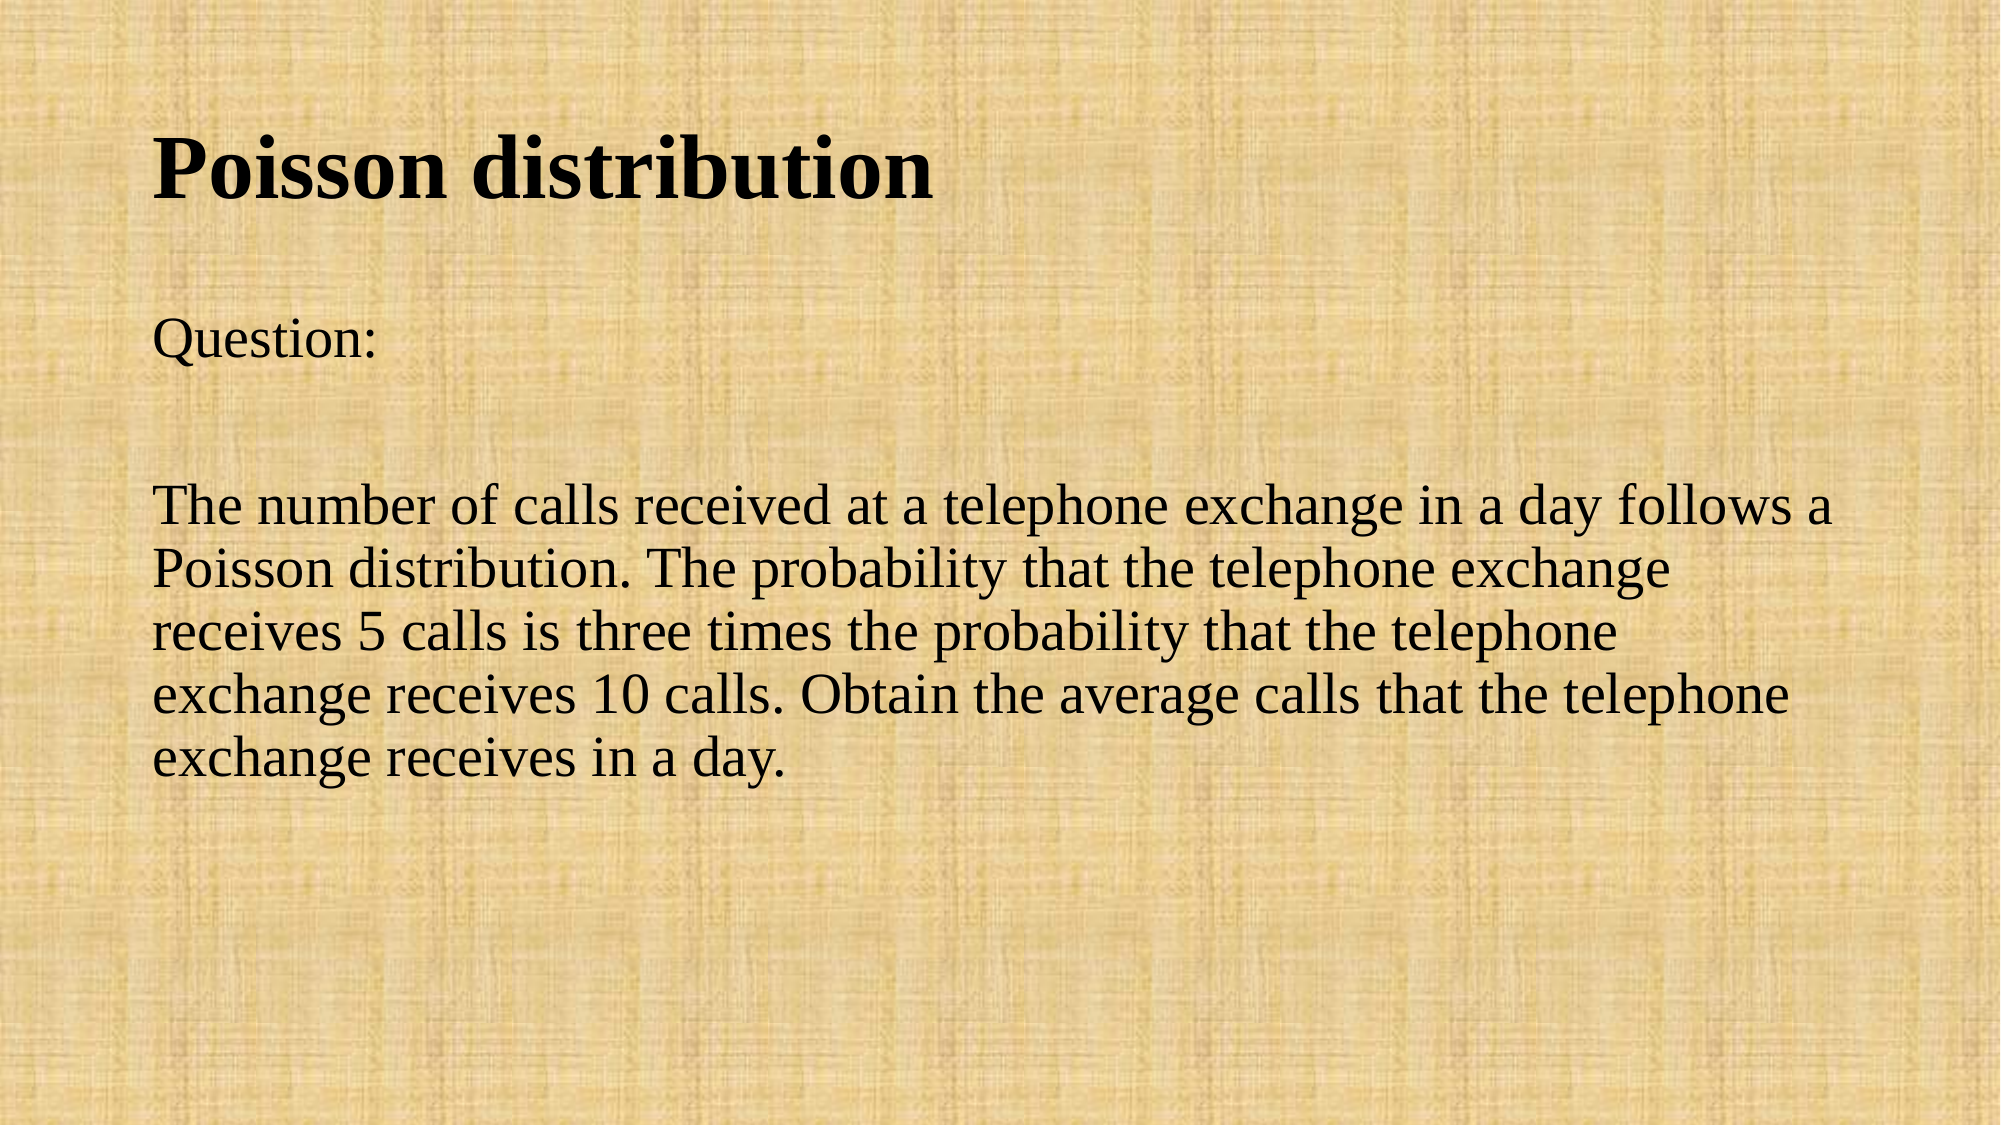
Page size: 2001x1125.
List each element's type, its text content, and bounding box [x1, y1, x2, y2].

list Question: The number of calls received at a telephone exchange in a day follows a Poisson distribution. The probability that the telephone exchange receives 5 calls is three times the probability that the telephone exchange receives 10 calls. Obtain the average calls that the telephone exchange receives in a day. [137, 299, 1863, 1014]
title Poisson distribution [137, 59, 1863, 278]
picture [0, 0, 2001, 1125]
